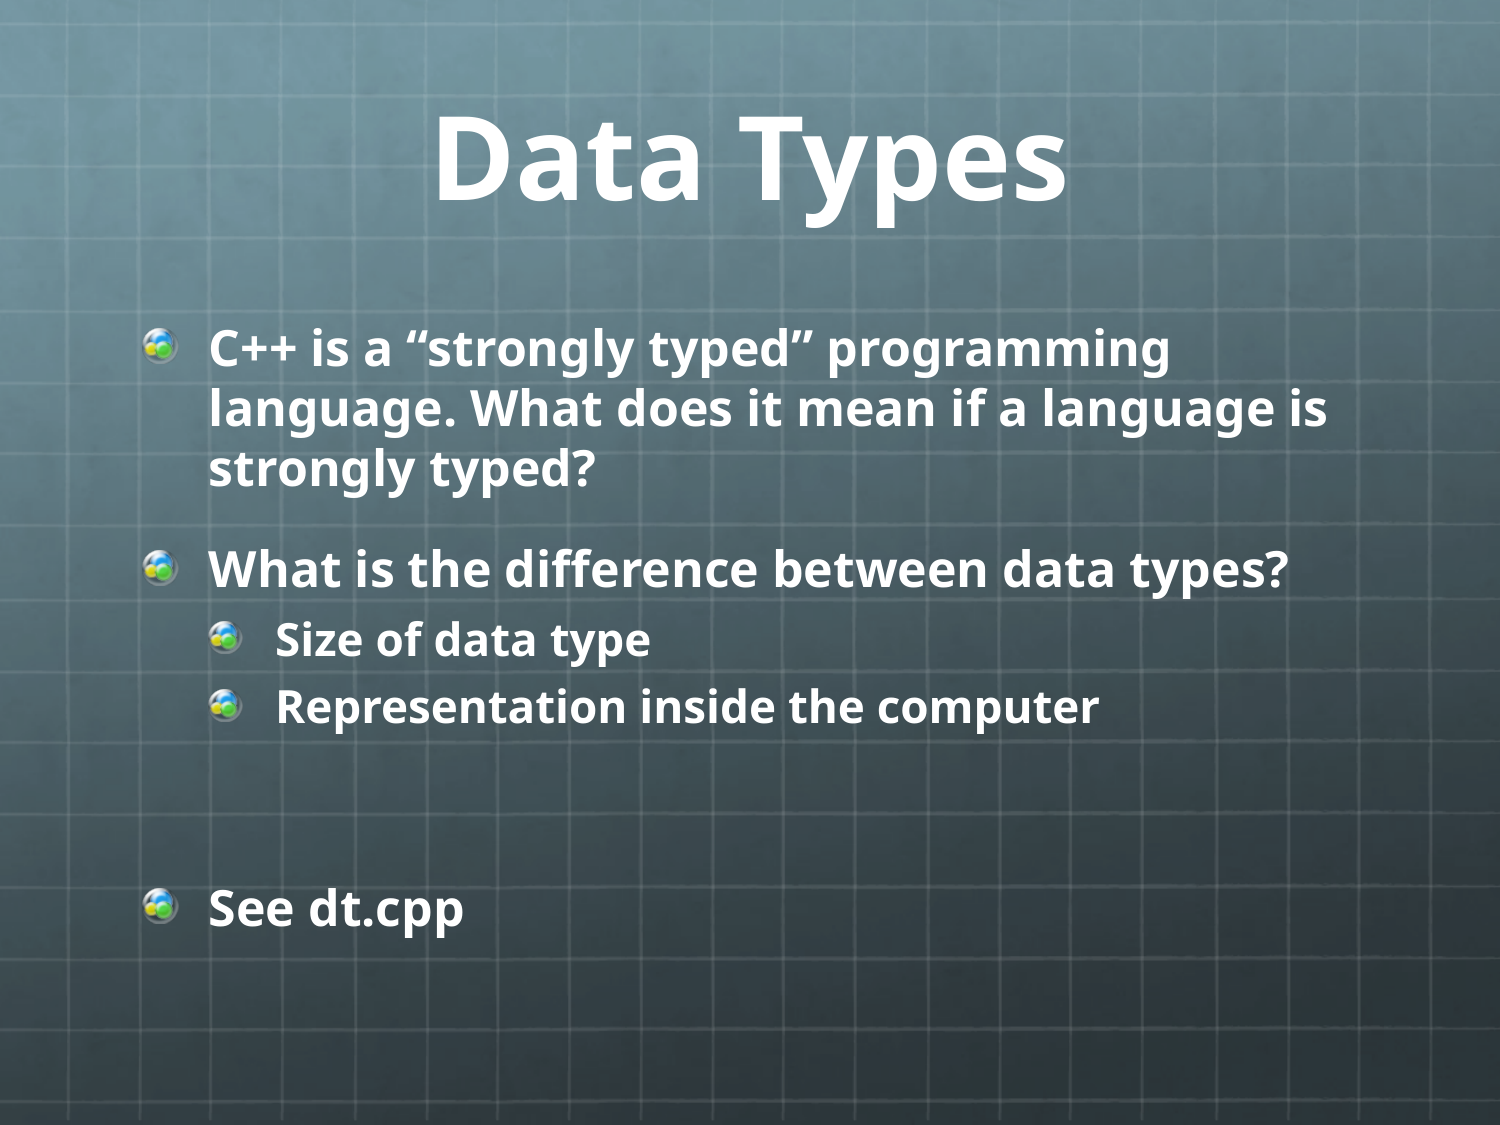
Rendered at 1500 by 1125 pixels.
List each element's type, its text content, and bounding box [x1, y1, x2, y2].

picture [0, 0, 1500, 1125]
list C++ is a “strongly typed” programming language. What does it mean if a language is strongly typed? What is the difference between data types? Size of data type Representation inside the computer See dt.cpp [127, 308, 1372, 958]
title Data Types [127, 17, 1372, 289]
